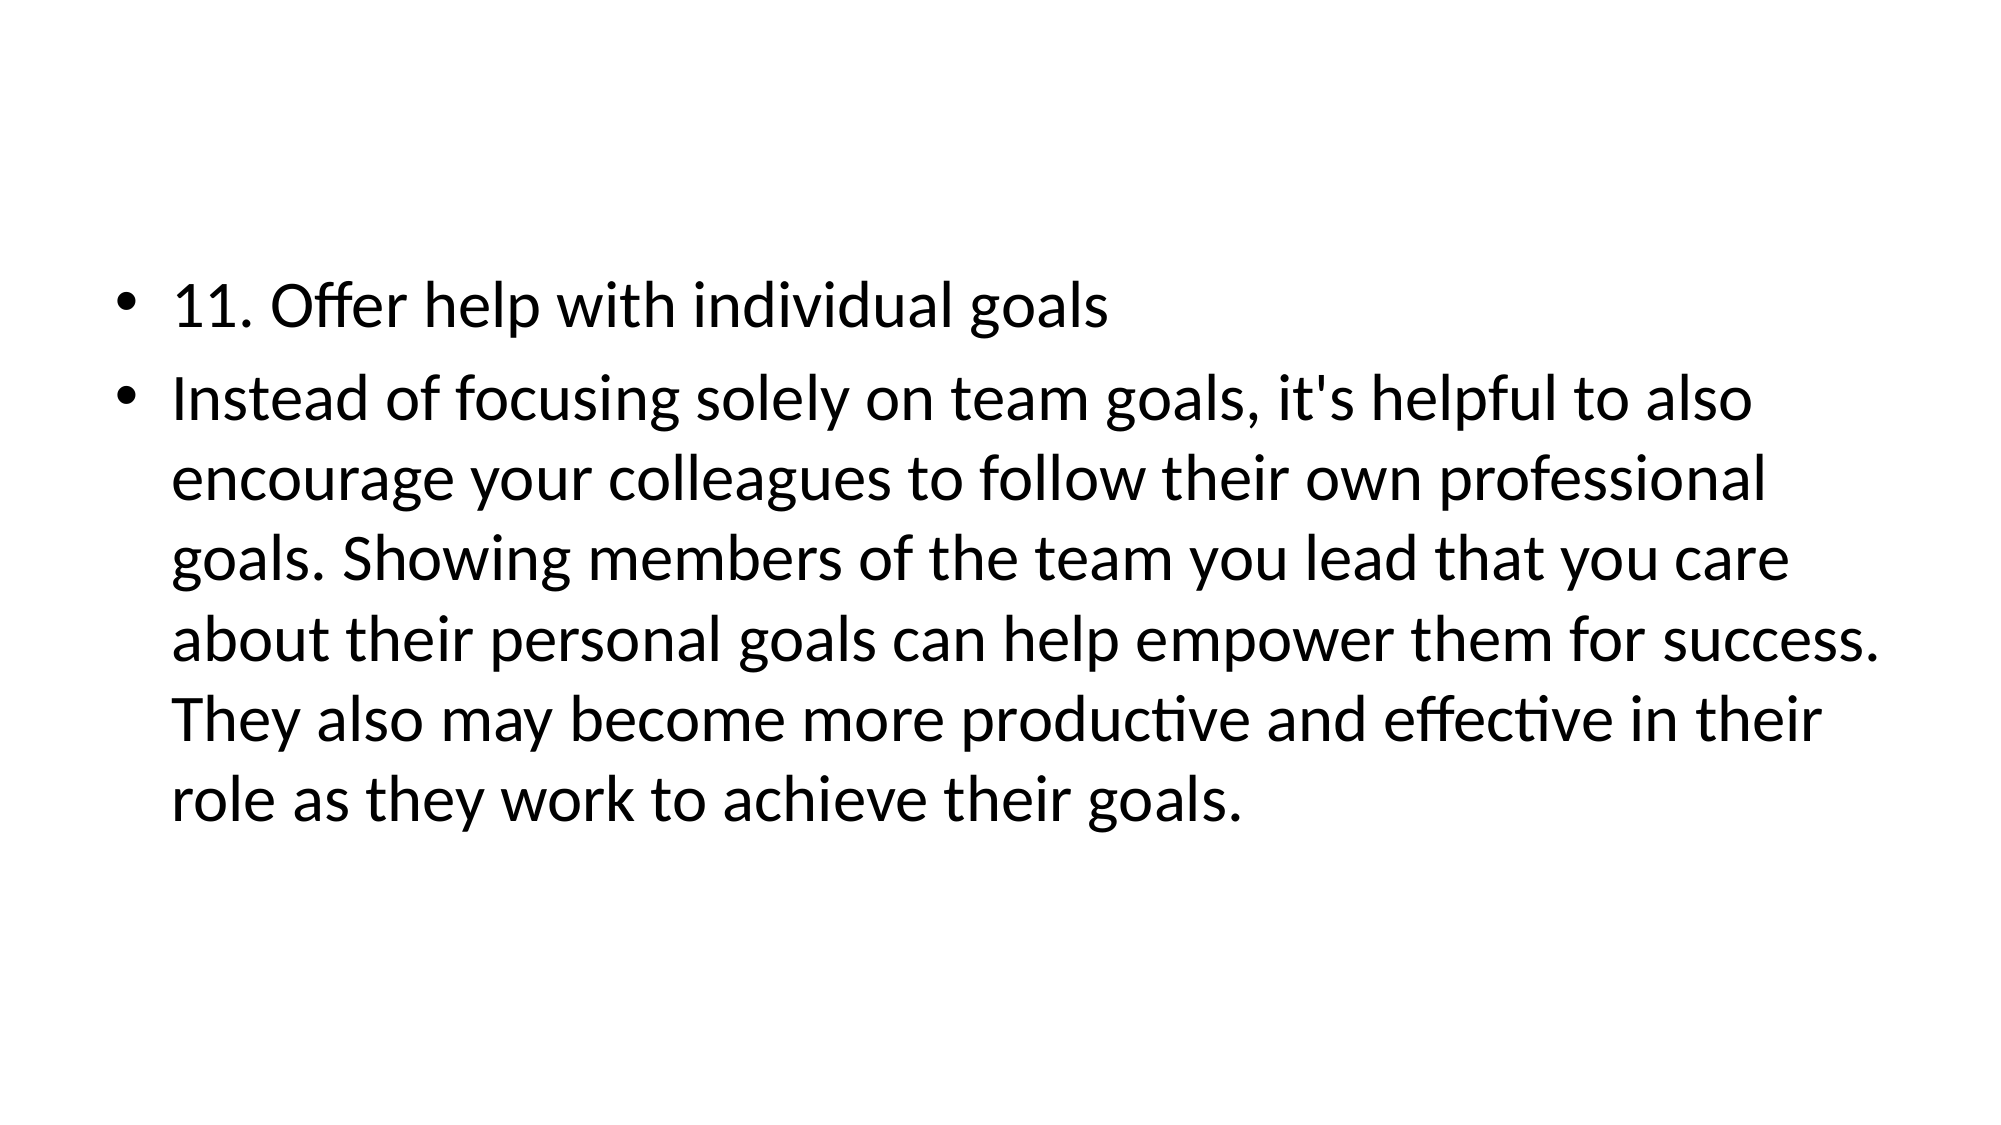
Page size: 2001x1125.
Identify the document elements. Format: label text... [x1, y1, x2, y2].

list 11. Offer help with individual goals Instead of focusing solely on team goals, it's helpful to also encourage your colleagues to follow their own professional goals. Showing members of the team you lead that you care about their personal goals can help empower them for success. They also may become more productive and effective in their role as they work to achieve their goals. [99, 159, 1900, 1125]
